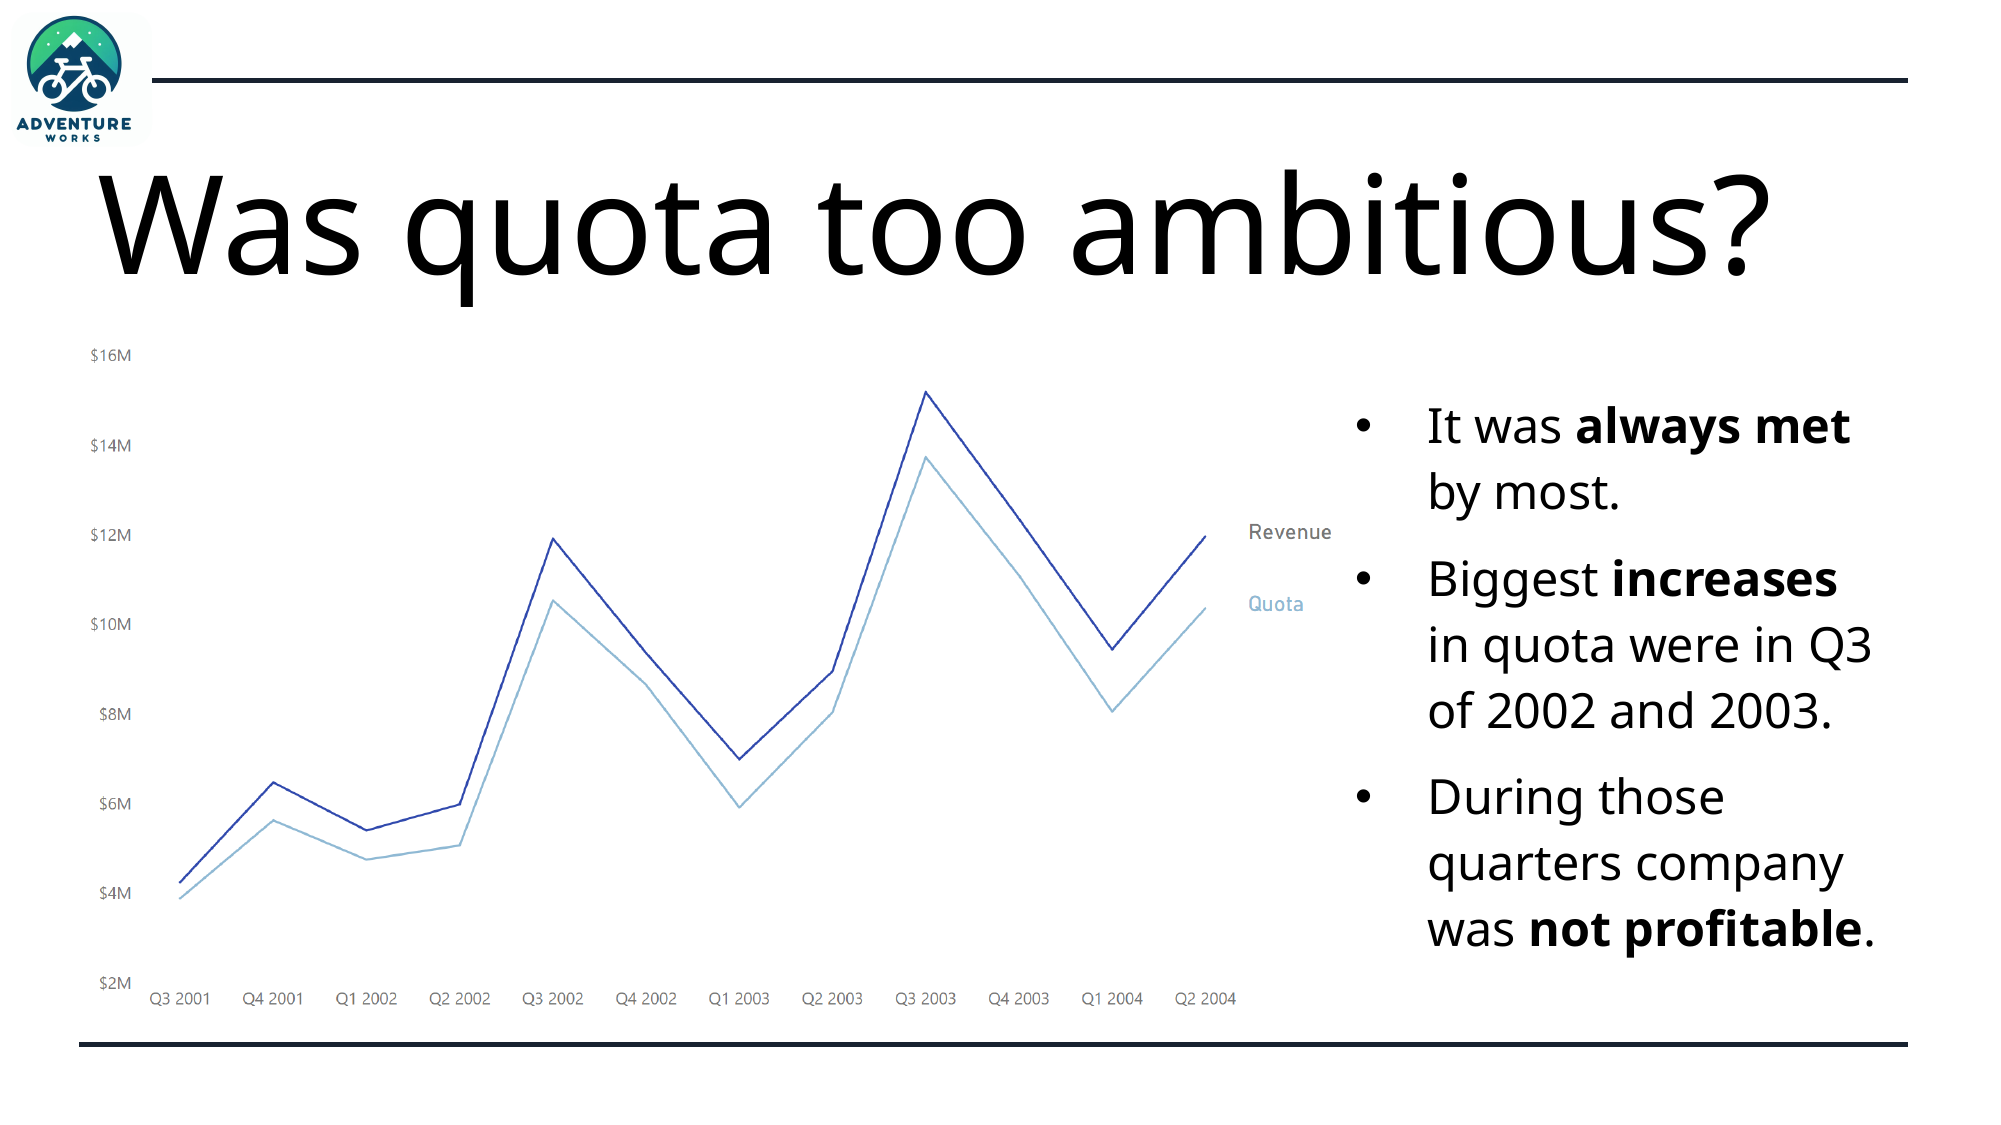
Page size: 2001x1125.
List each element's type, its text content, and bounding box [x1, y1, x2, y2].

list It was always met by most. Biggest increases in quota were in Q3 of 2002 and 2003. During those quarters company was not profitable. [1340, 384, 1908, 990]
picture [81, 333, 1340, 1018]
title Was quota too ambitious? [82, 134, 1908, 310]
picture [11, 12, 153, 147]
